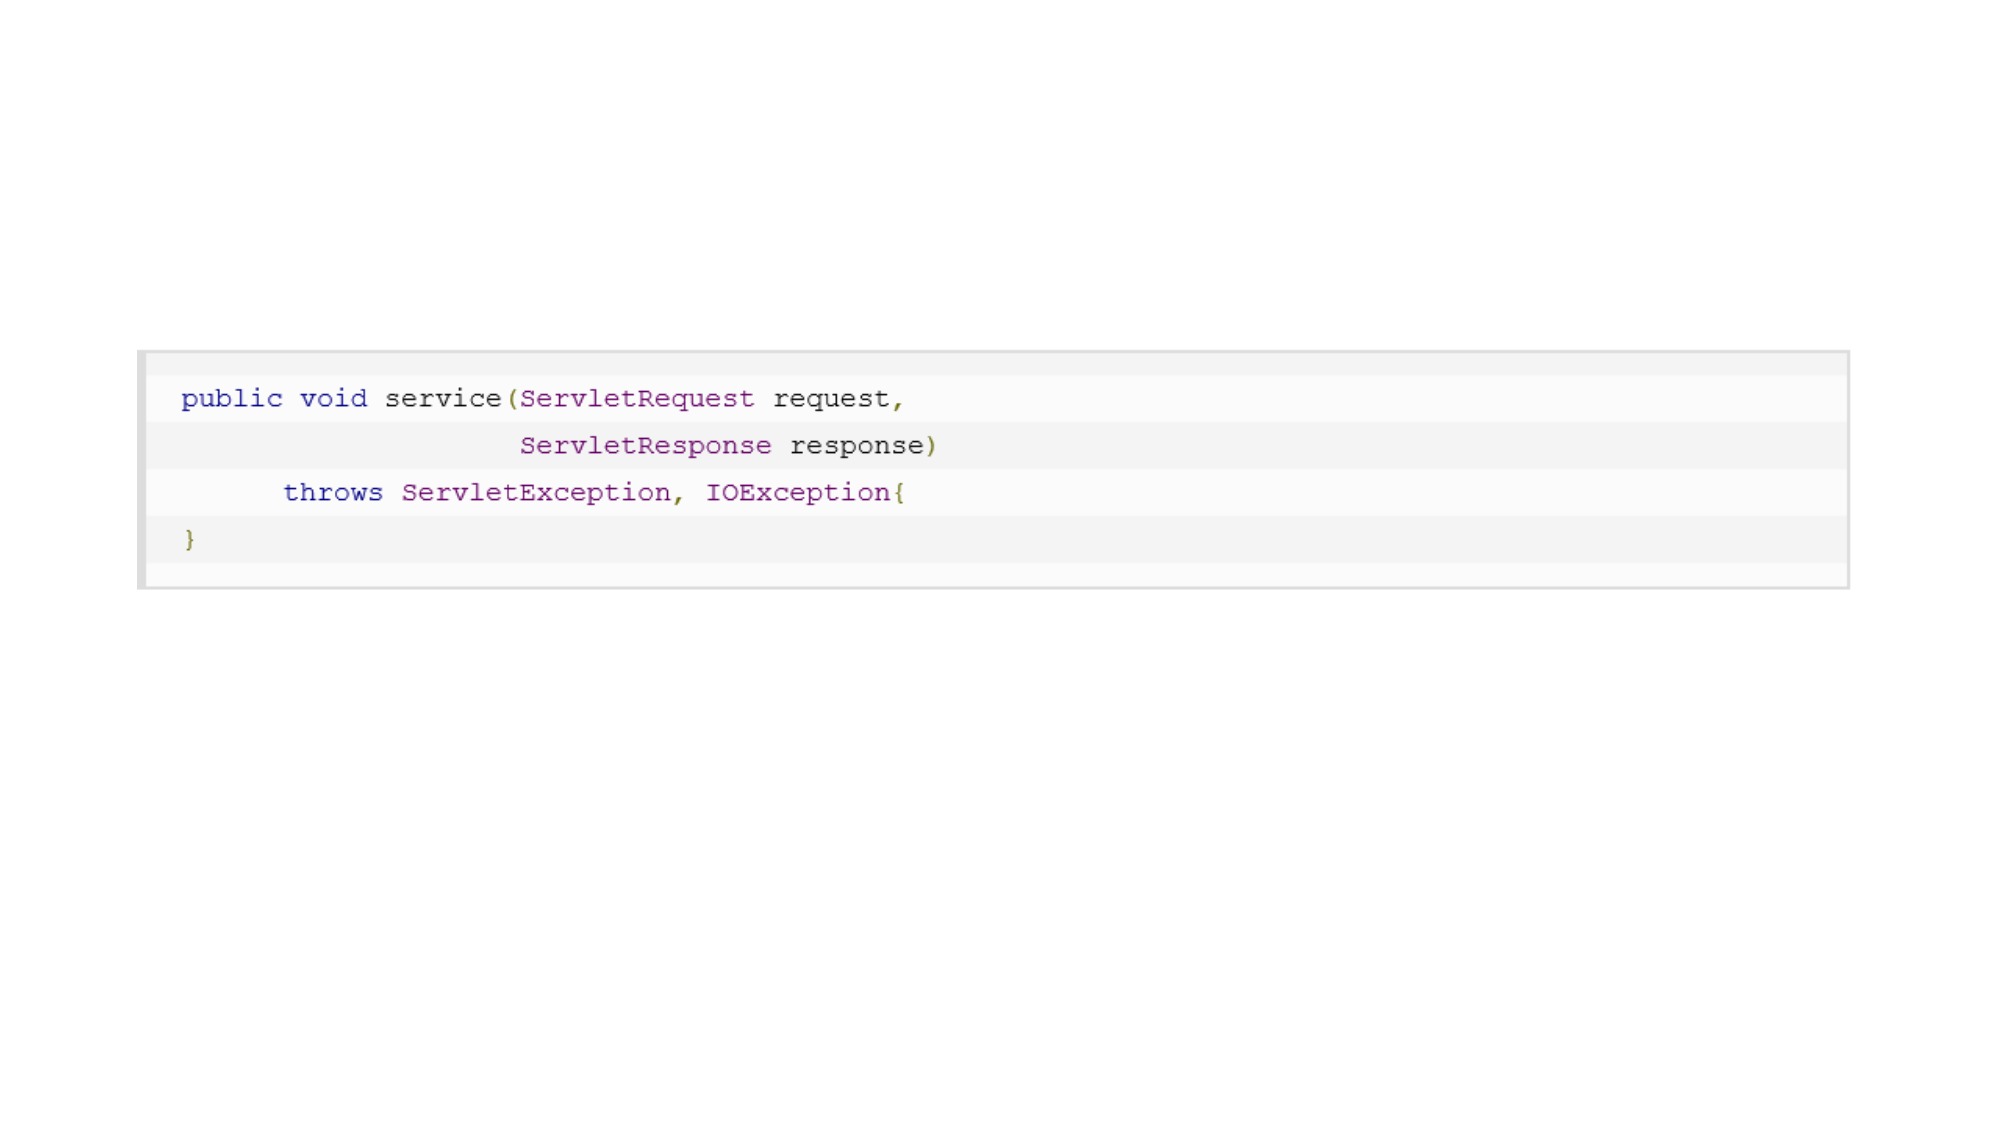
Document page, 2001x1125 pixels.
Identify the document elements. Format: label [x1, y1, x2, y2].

list [137, 344, 1852, 593]
